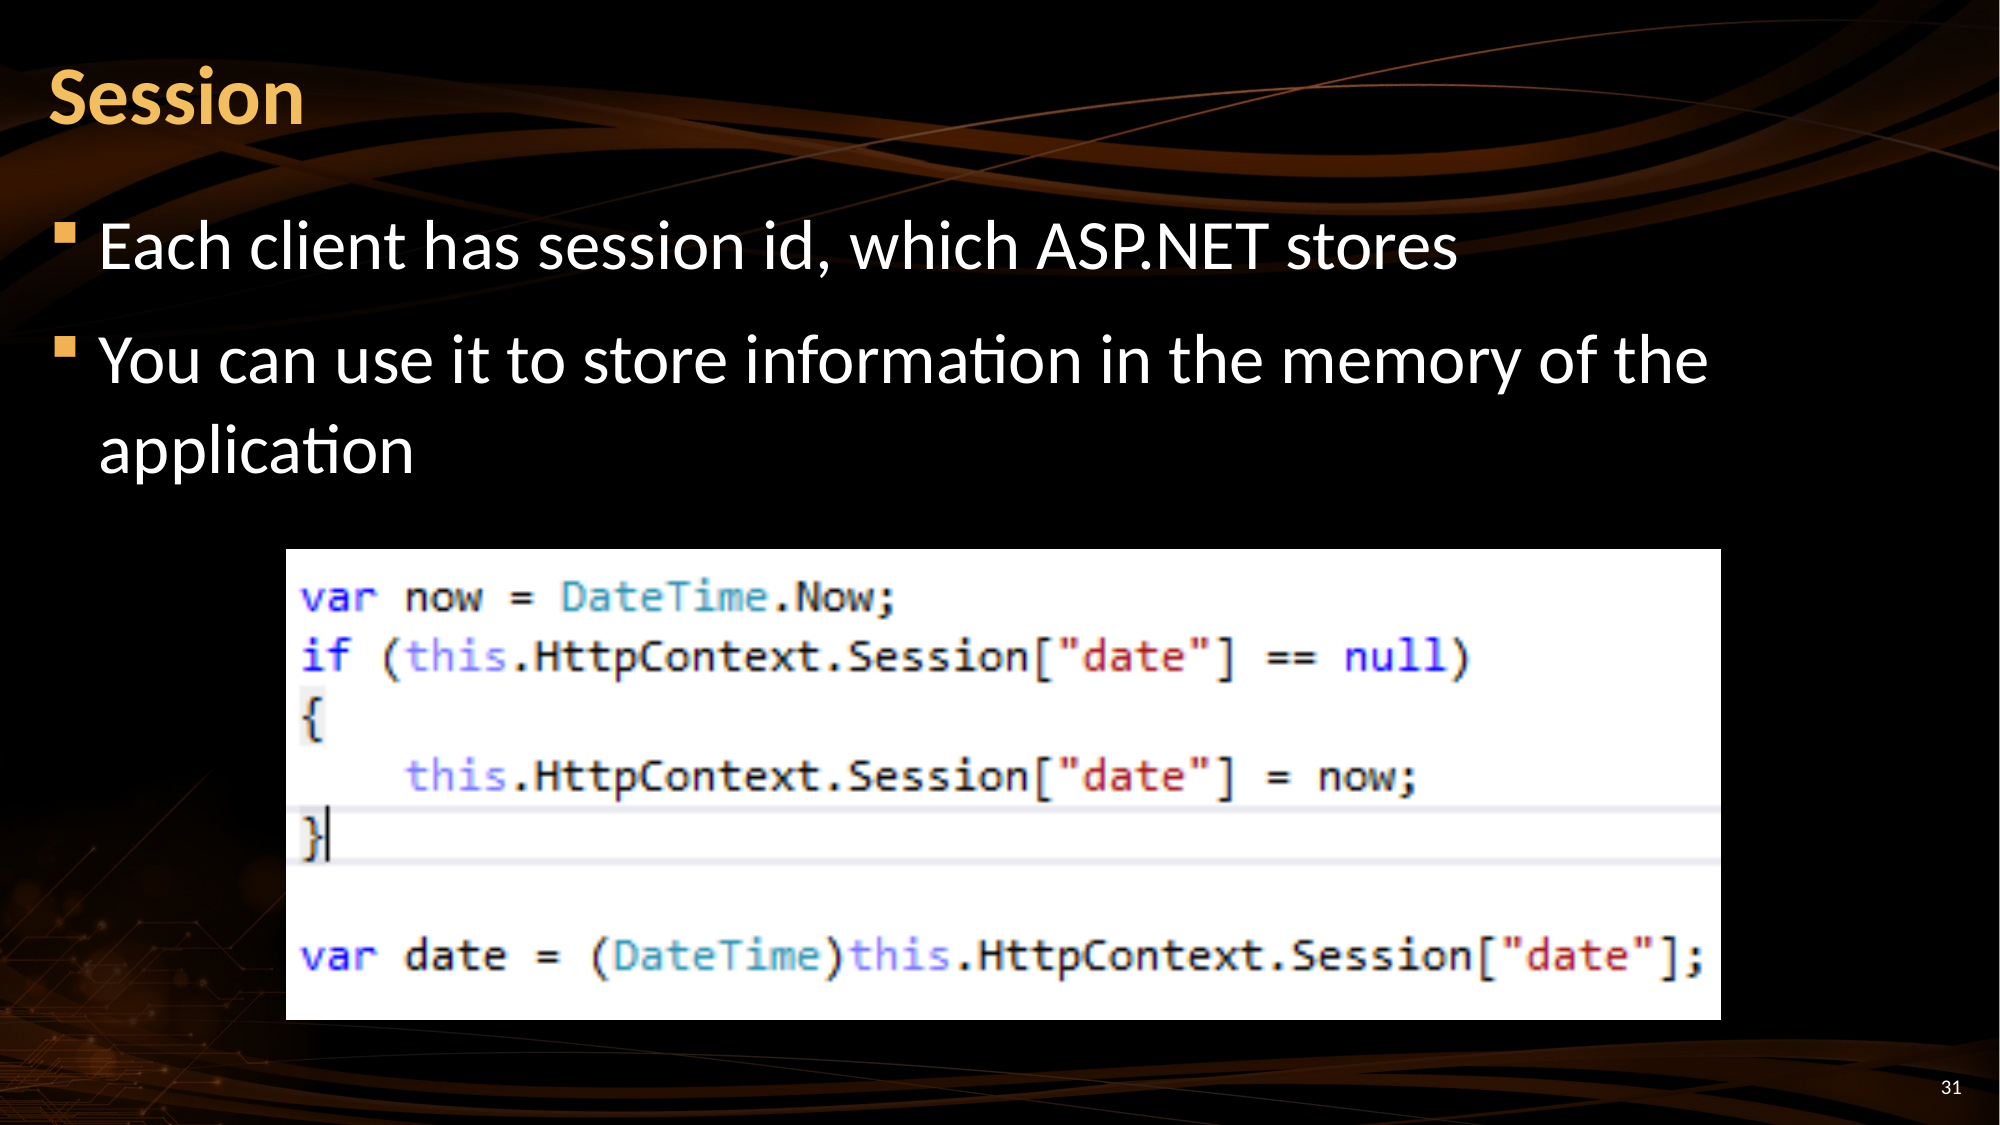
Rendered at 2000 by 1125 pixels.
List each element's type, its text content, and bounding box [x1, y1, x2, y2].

title Session [30, 6, 1602, 189]
picture [0, 0, 2000, 1125]
list Each client has session id, which ASP.NET stores You can use it to store information in the memory of the application [31, 188, 1968, 1103]
